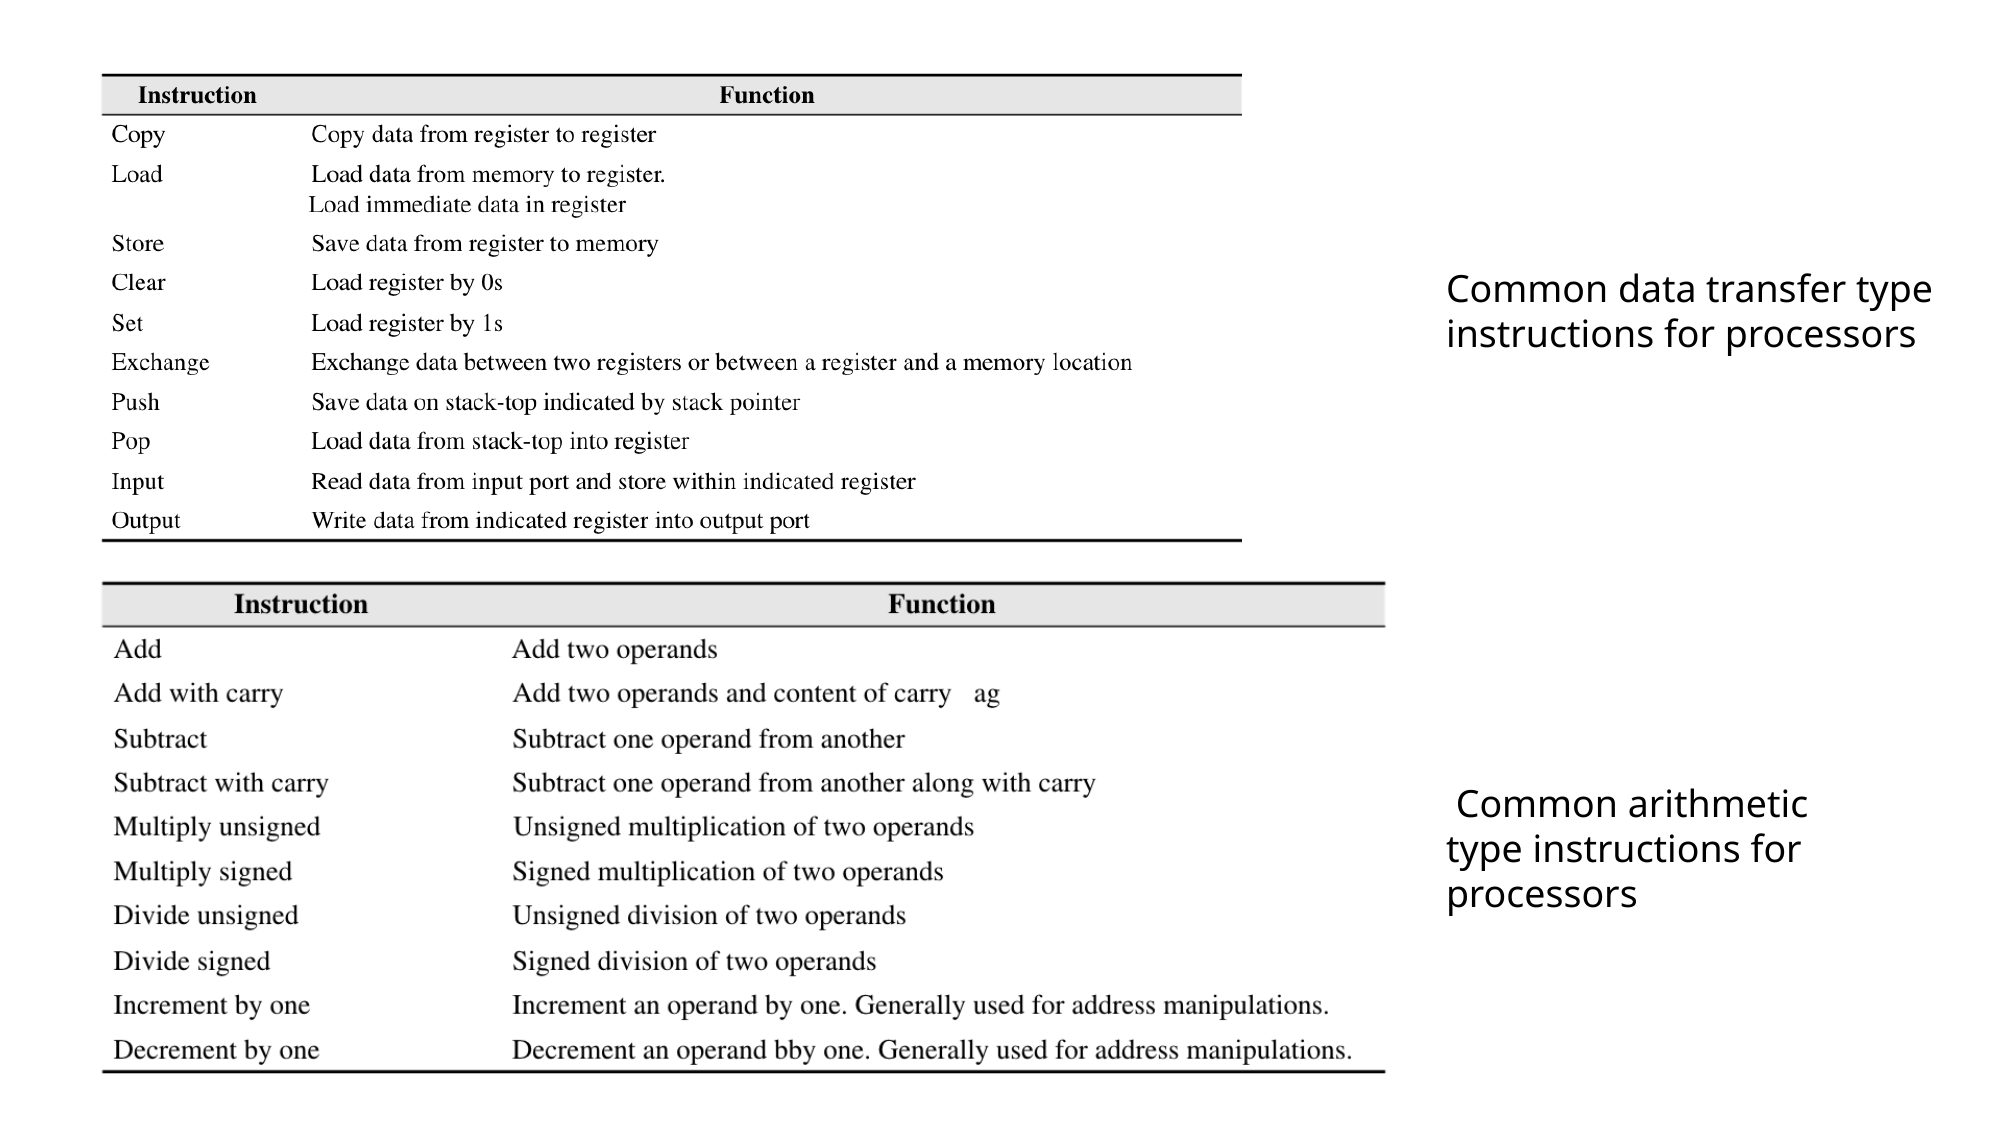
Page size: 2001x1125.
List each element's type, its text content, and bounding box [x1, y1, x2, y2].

picture [91, 61, 1403, 1090]
text_box Common data transfer type instructions for processors [1431, 257, 1969, 362]
text_box Common arithmetic type instructions for processors [1431, 772, 1884, 923]
